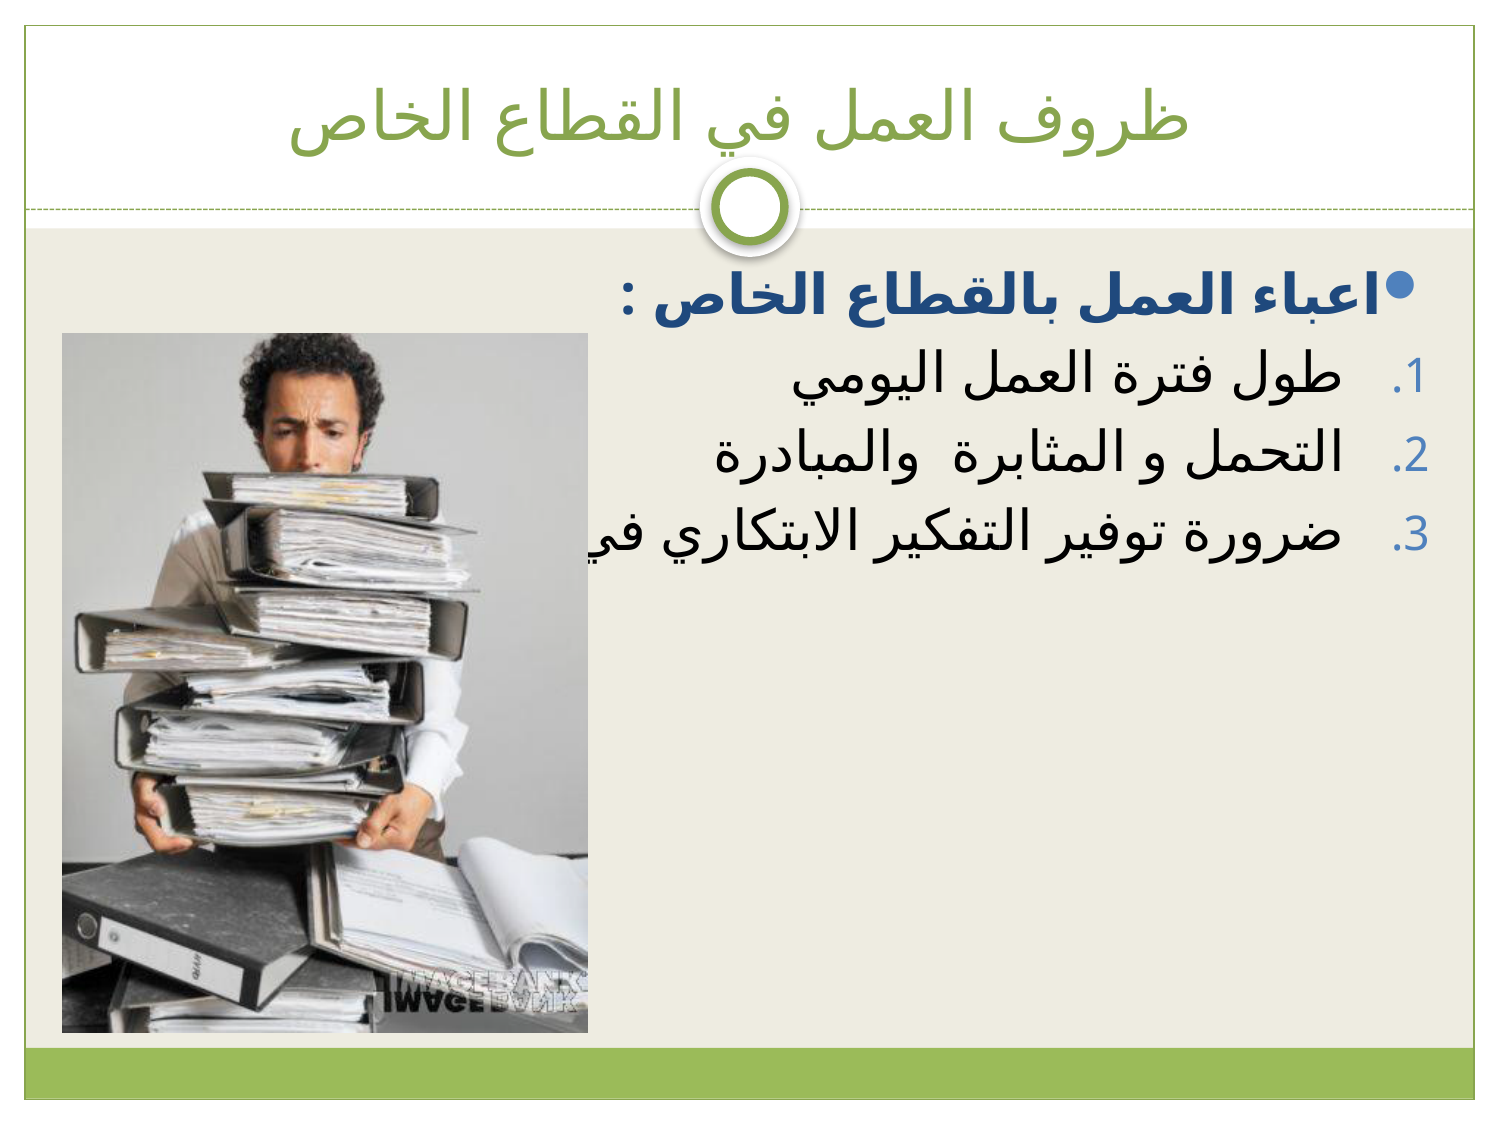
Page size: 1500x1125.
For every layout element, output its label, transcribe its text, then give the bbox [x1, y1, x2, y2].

title ظروف العمل في القطاع الخاص [49, 37, 1450, 162]
picture [62, 333, 588, 1034]
list اعباء العمل بالقطاع الخاص : طول فترة العمل اليومي التحمل و المثابرة والمبادرة ضرورة توفير التفكير الابتكاري في العمل [49, 250, 1445, 1001]
